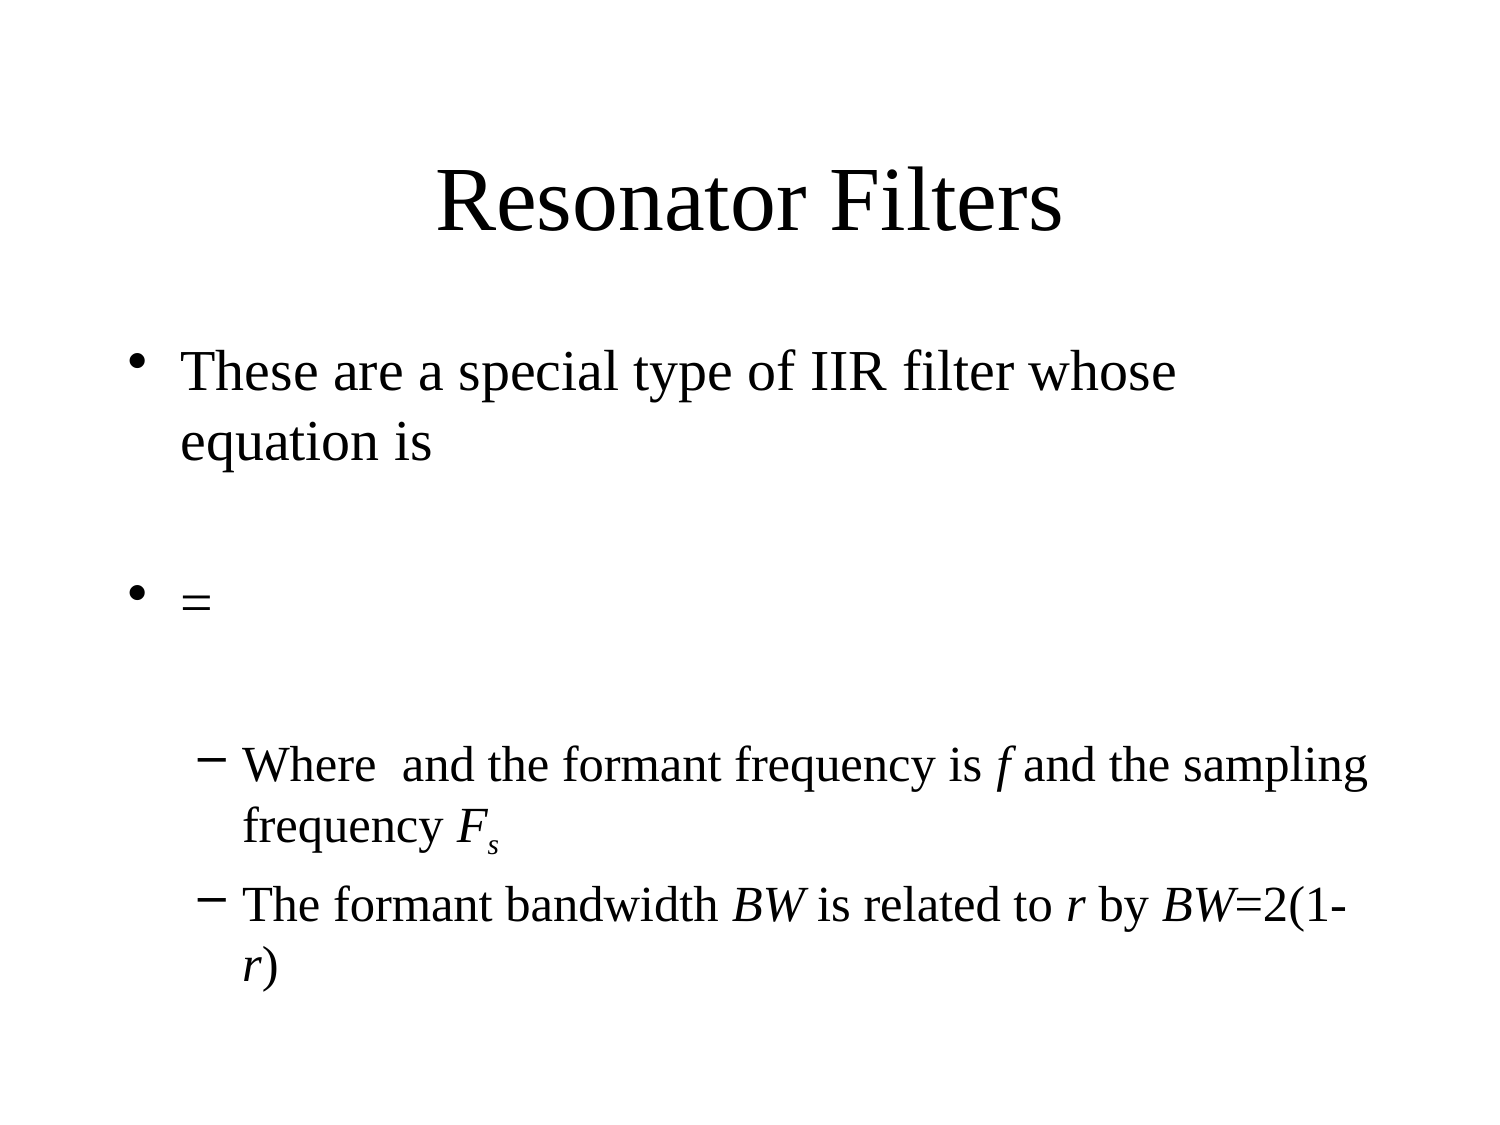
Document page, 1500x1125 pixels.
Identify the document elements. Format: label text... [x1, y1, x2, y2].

title Resonator Filters [112, 99, 1388, 288]
